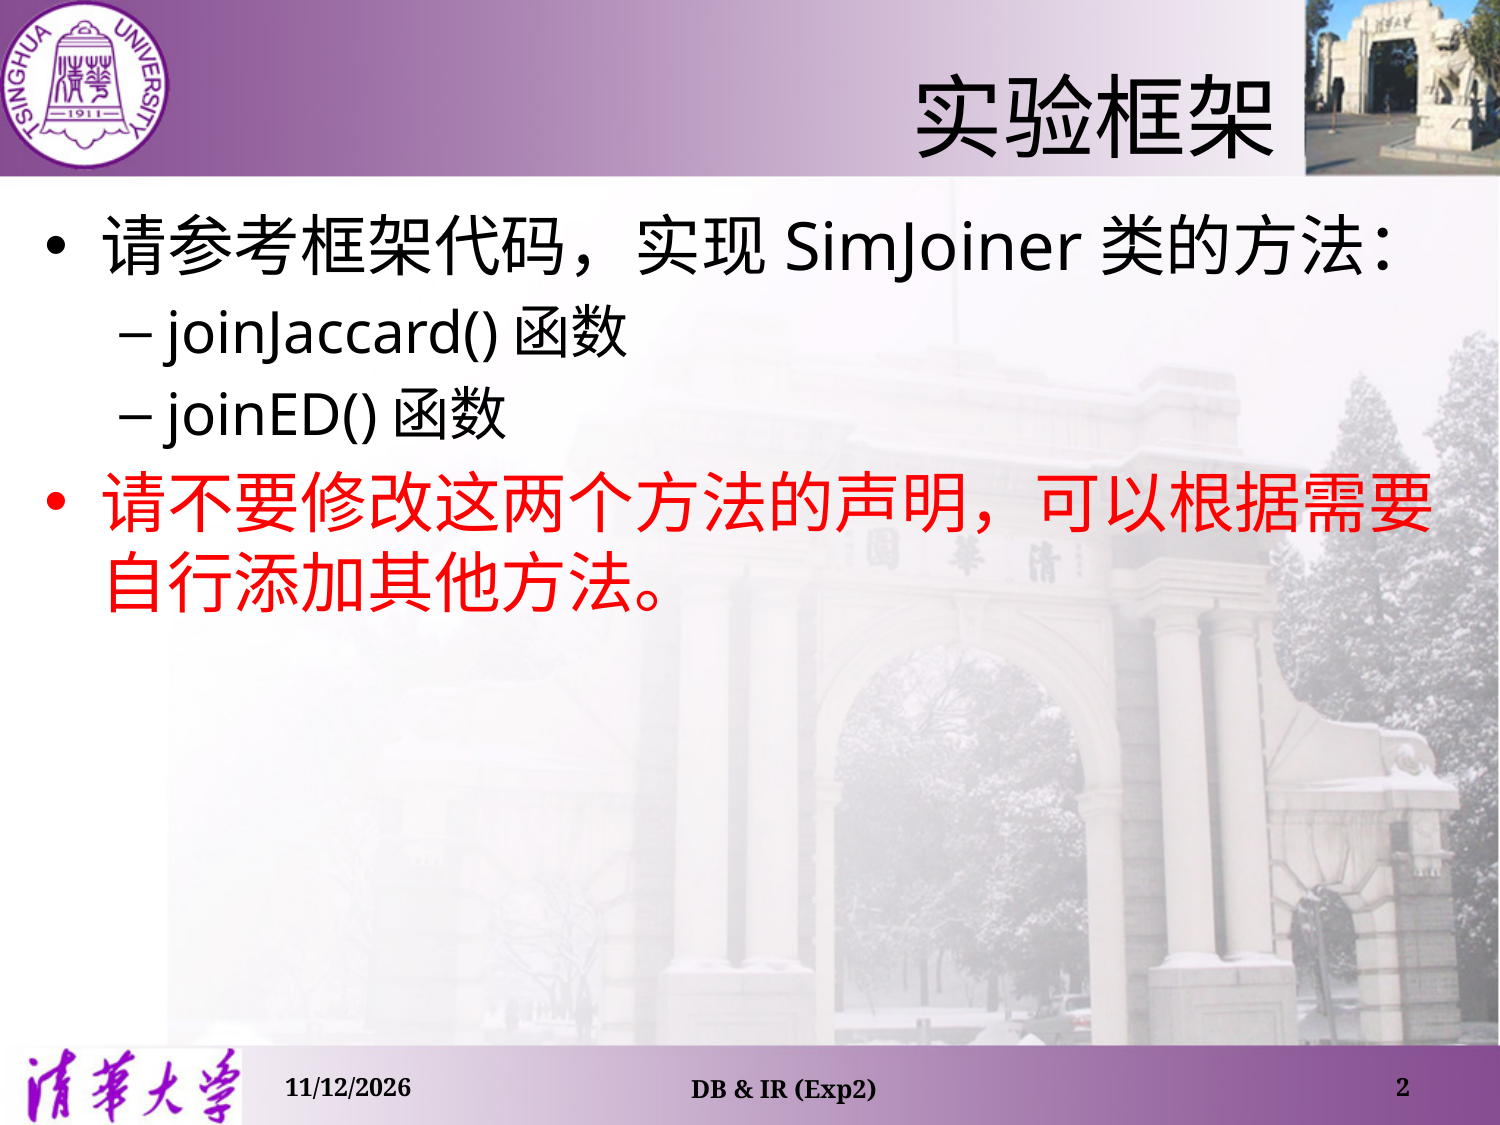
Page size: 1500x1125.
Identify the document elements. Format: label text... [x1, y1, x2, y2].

slide_number 2 [1074, 1058, 1425, 1119]
list 请参考框架代码，实现SimJoiner类的方法： joinJaccard()函数 joinED()函数 请不要修改这两个方法的声明，可以根据需要自行添加其他方法。 [29, 196, 1471, 1024]
title 实验框架 [75, 45, 1294, 185]
picture [0, 0, 1500, 1125]
footer DB & IR (Exp2) [546, 1058, 1022, 1119]
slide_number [270, 1058, 546, 1119]
